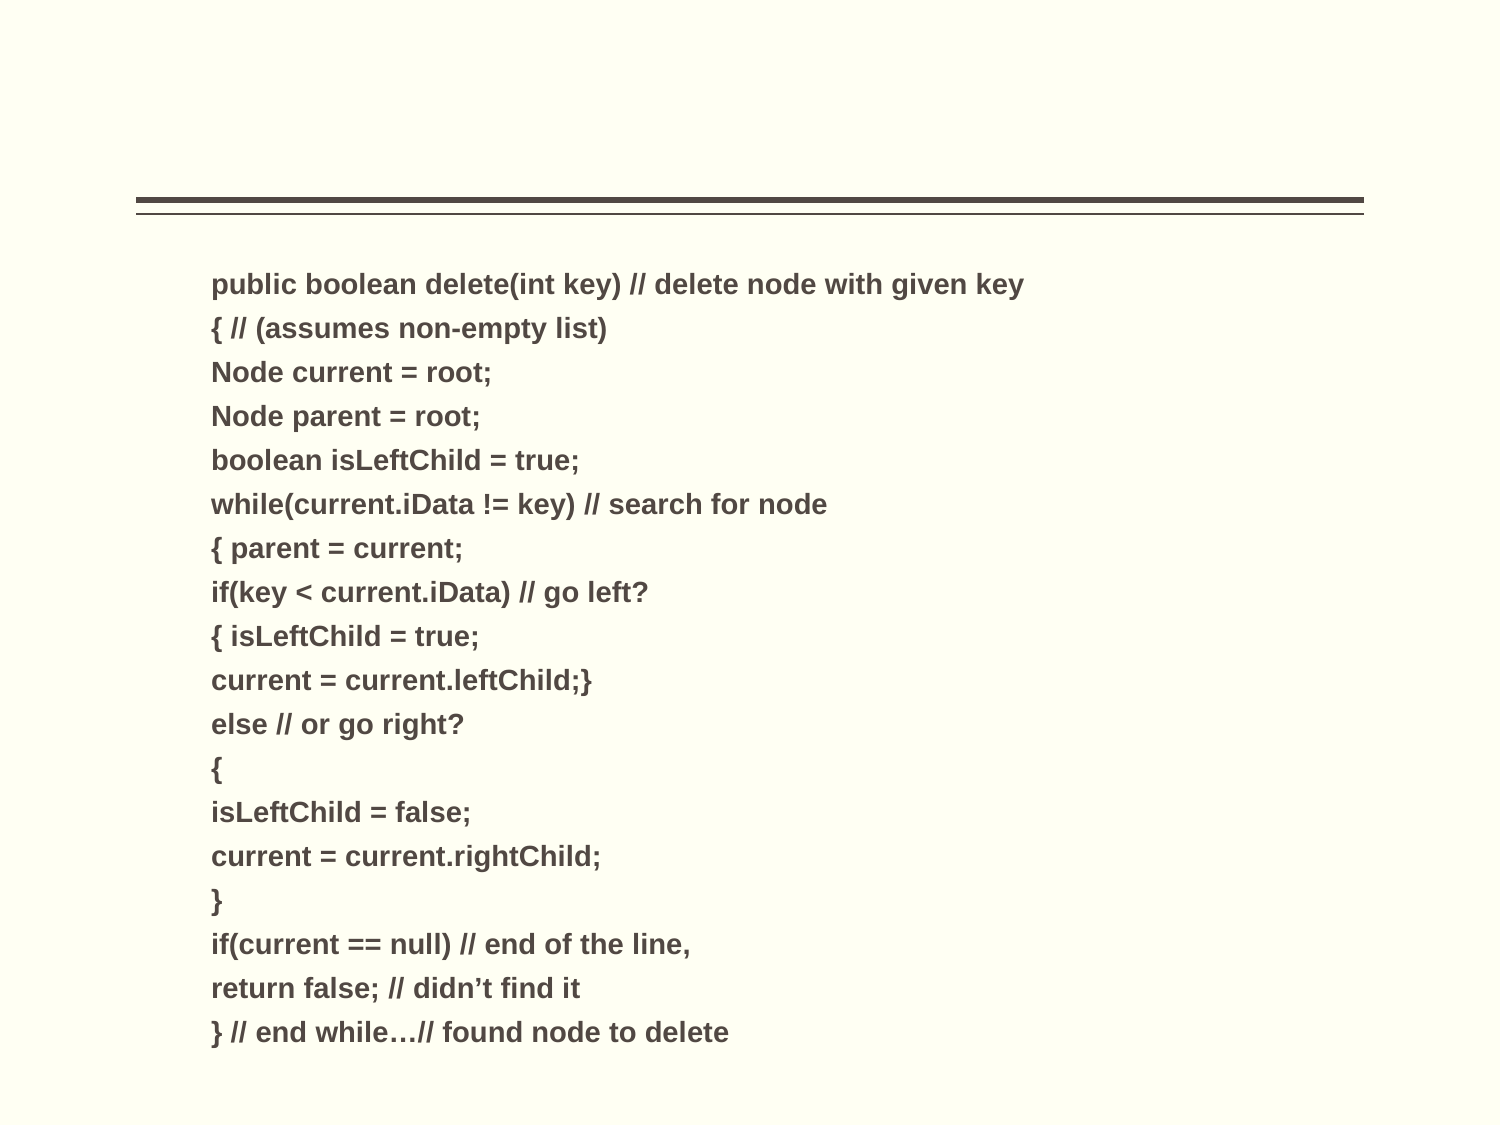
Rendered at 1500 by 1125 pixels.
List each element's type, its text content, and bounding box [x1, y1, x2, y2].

list public boolean delete(int key) // delete node with given key { // (assumes non-empty list) Node current = root; Node parent = root; boolean isLeftChild = true; while(current.iData != key) // search for node { parent = current; if(key < current.iData) // go left? { isLeftChild = true; current = current.leftChild;} else // or go right? { isLeftChild = false; current = current.rightChild; } if(current == null) // end of the line, return false; // didn’t find it } // end while…// found node to delete [135, 262, 1364, 1075]
